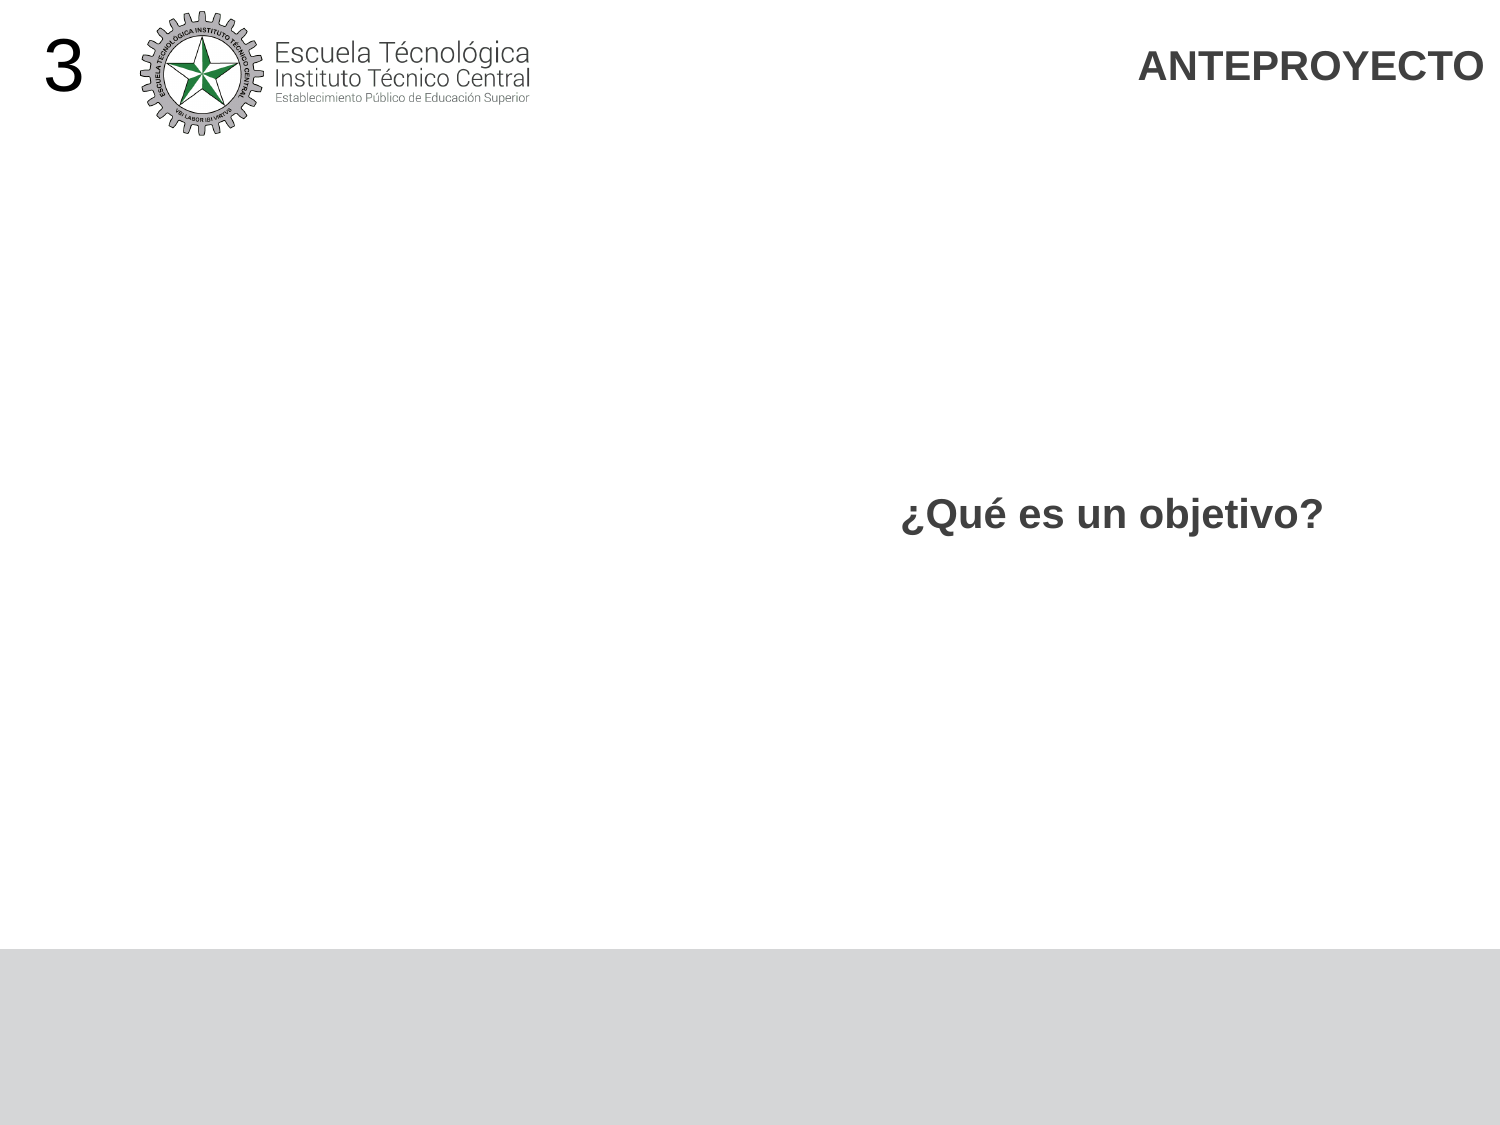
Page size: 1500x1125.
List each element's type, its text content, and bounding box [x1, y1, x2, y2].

picture [130, 7, 538, 138]
text_box ¿Qué es un objetivo? [289, 479, 1340, 562]
text_box ANTEPROYECTO [538, 31, 1500, 114]
text_box 3 [0, 0, 128, 114]
